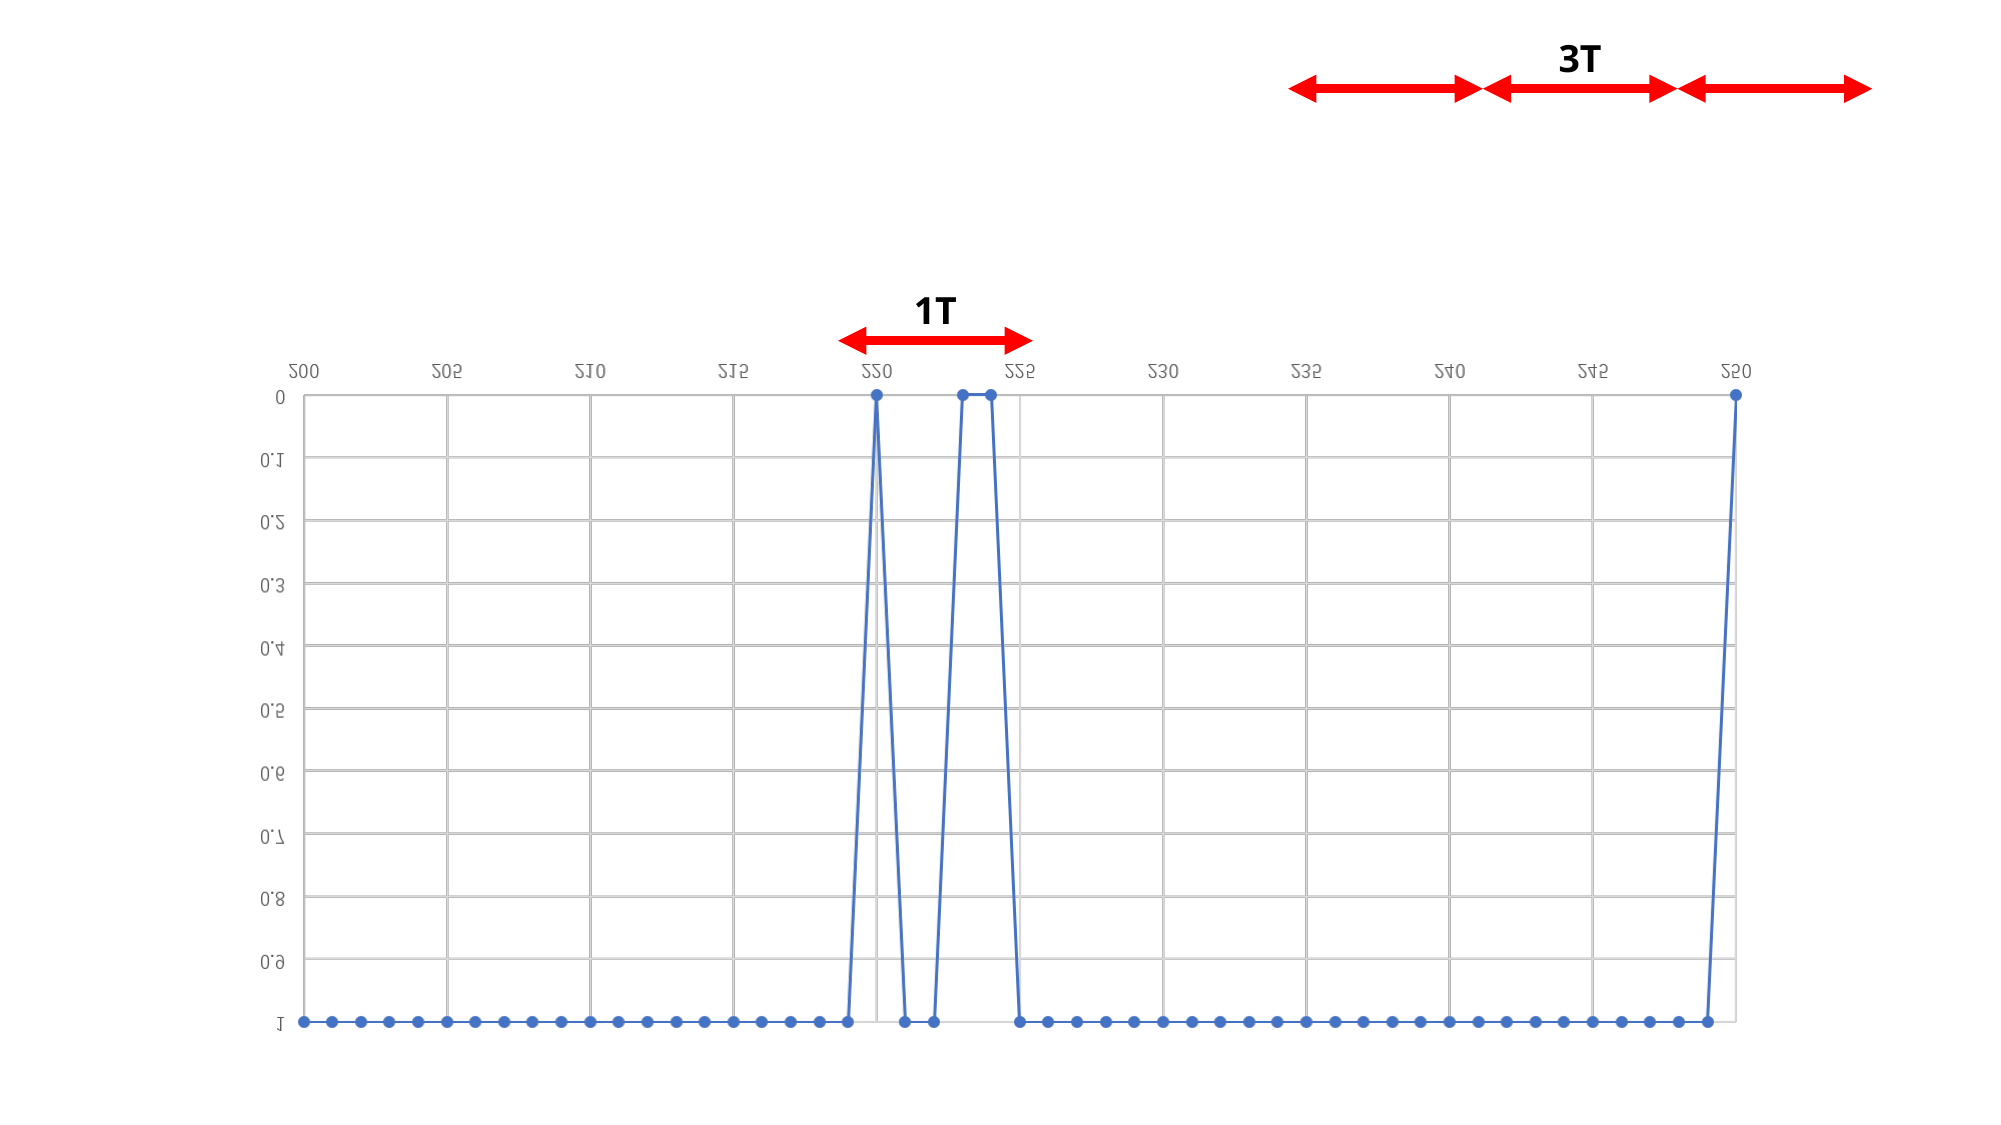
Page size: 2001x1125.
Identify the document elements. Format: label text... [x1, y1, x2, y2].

picture [236, 355, 1764, 1035]
text_box 3T [1543, 28, 1617, 88]
text_box 1T [898, 280, 972, 340]
